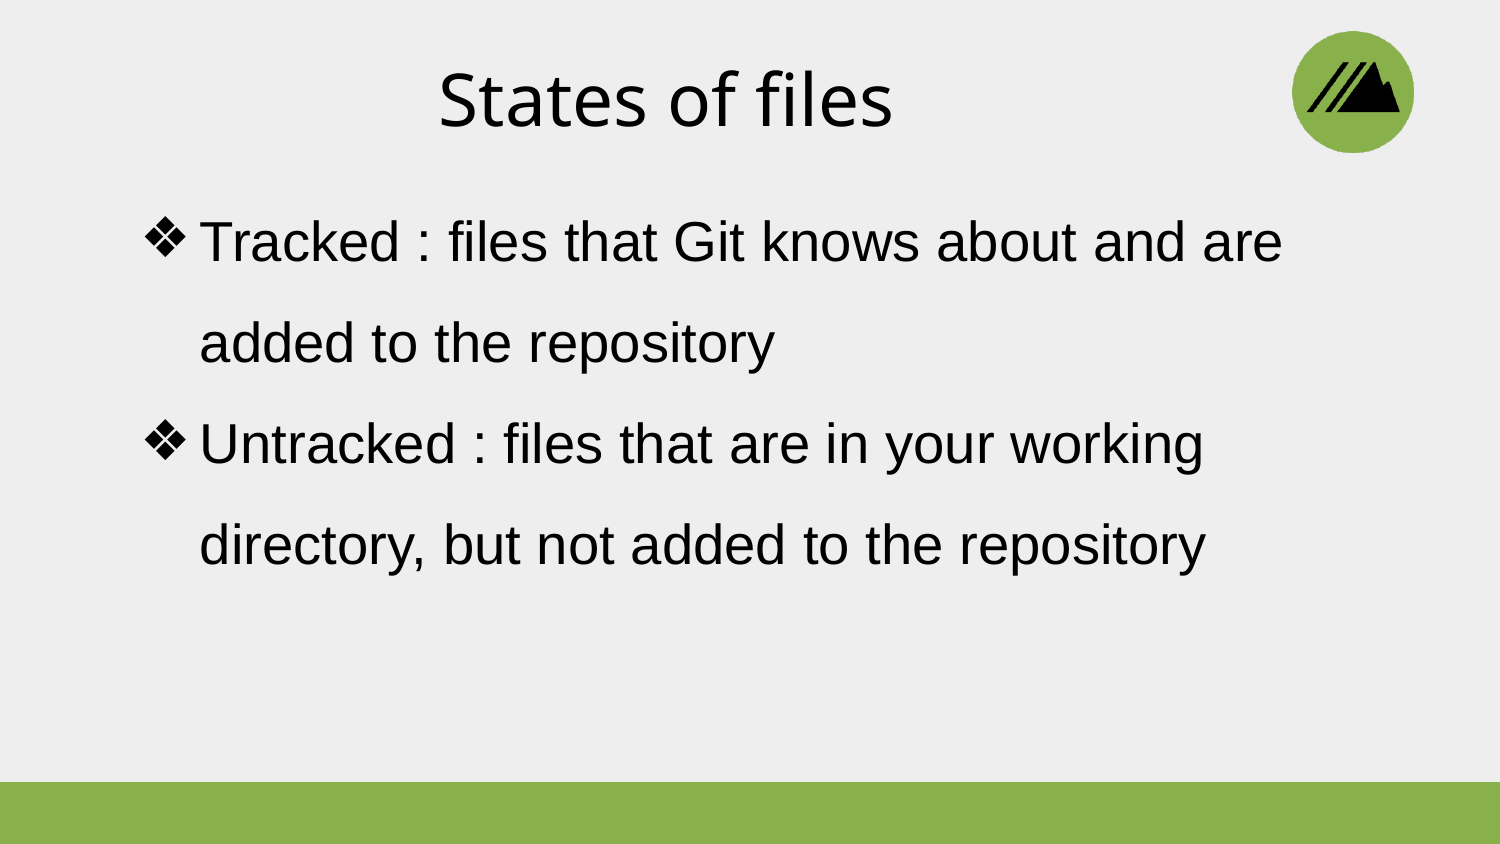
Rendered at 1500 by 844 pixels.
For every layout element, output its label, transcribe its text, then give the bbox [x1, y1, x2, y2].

picture [1292, 31, 1414, 153]
text_box Tracked : files that Git knows about and are added to the repository Untracked : files that are in your working directory, but not added to the repository [74, 171, 1425, 687]
text_box States of files [74, 33, 1259, 162]
